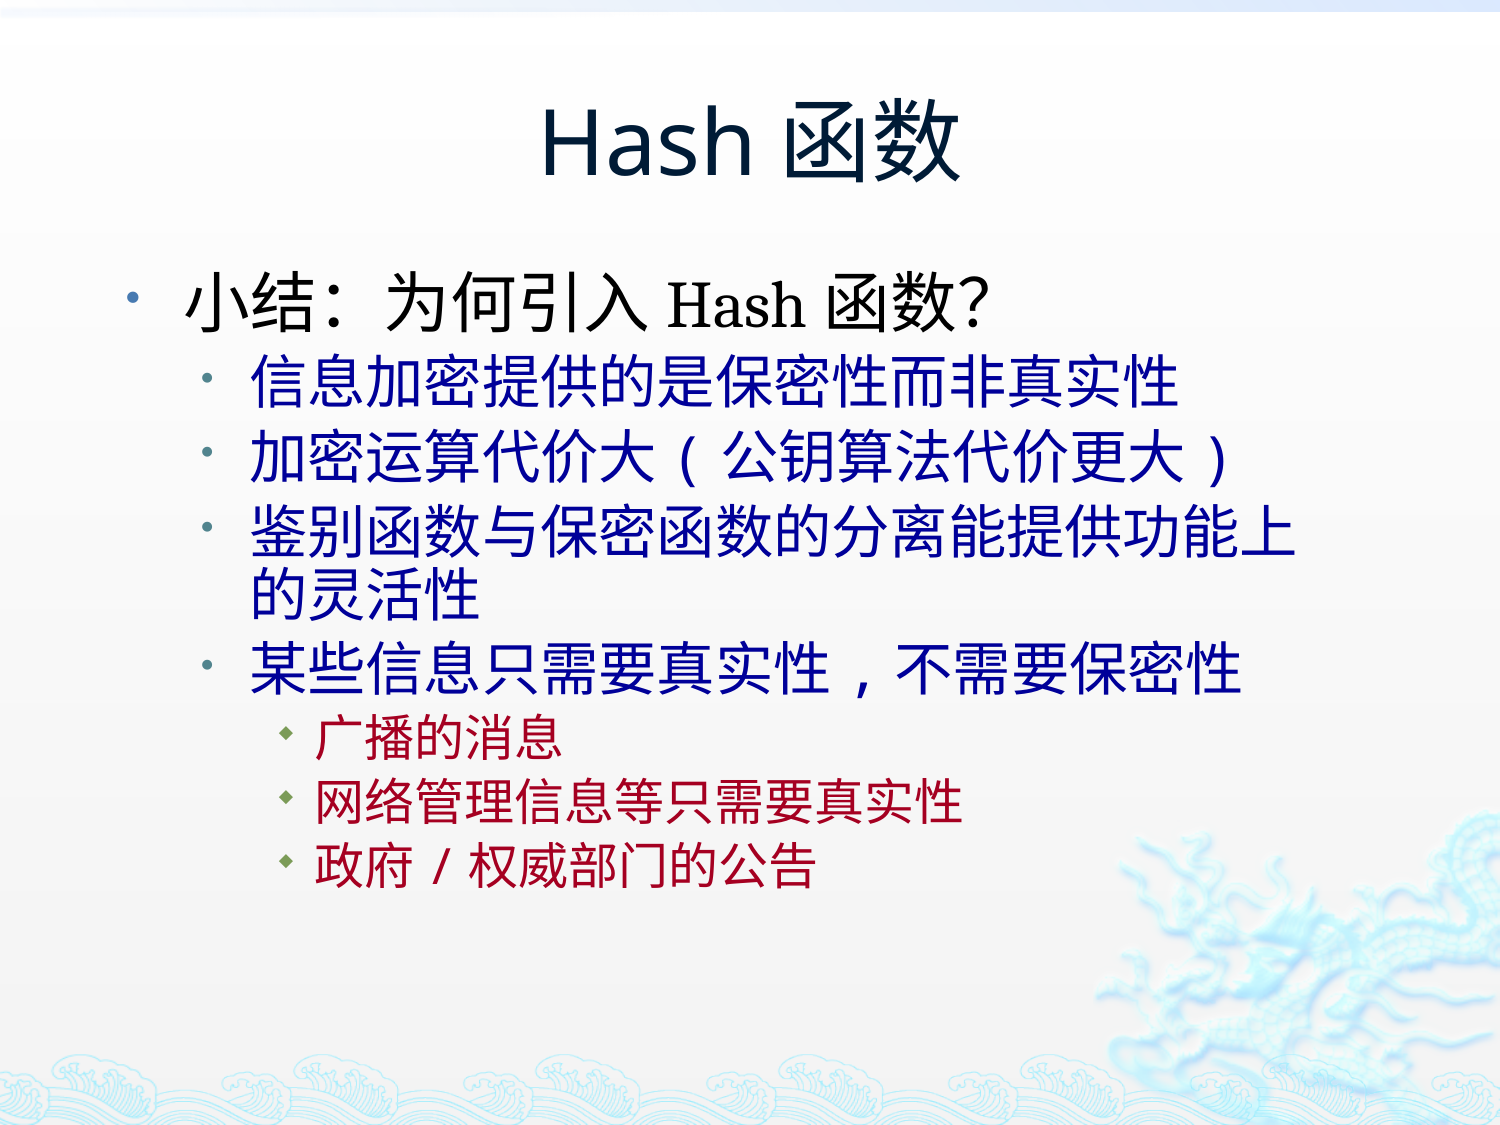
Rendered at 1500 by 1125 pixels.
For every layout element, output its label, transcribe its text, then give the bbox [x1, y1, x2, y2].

list 小结：为何引入Hash函数？ 信息加密提供的是保密性而非真实性 加密运算代价大(公钥算法代价更大) 鉴别函数与保密函数的分离能提供功能上的灵活性 某些信息只需要真实性,不需要保密性 广播的消息 网络管理信息等只需要真实性 政府/权威部门的公告 [112, 262, 1363, 963]
title Hash函数 [75, 45, 1425, 233]
